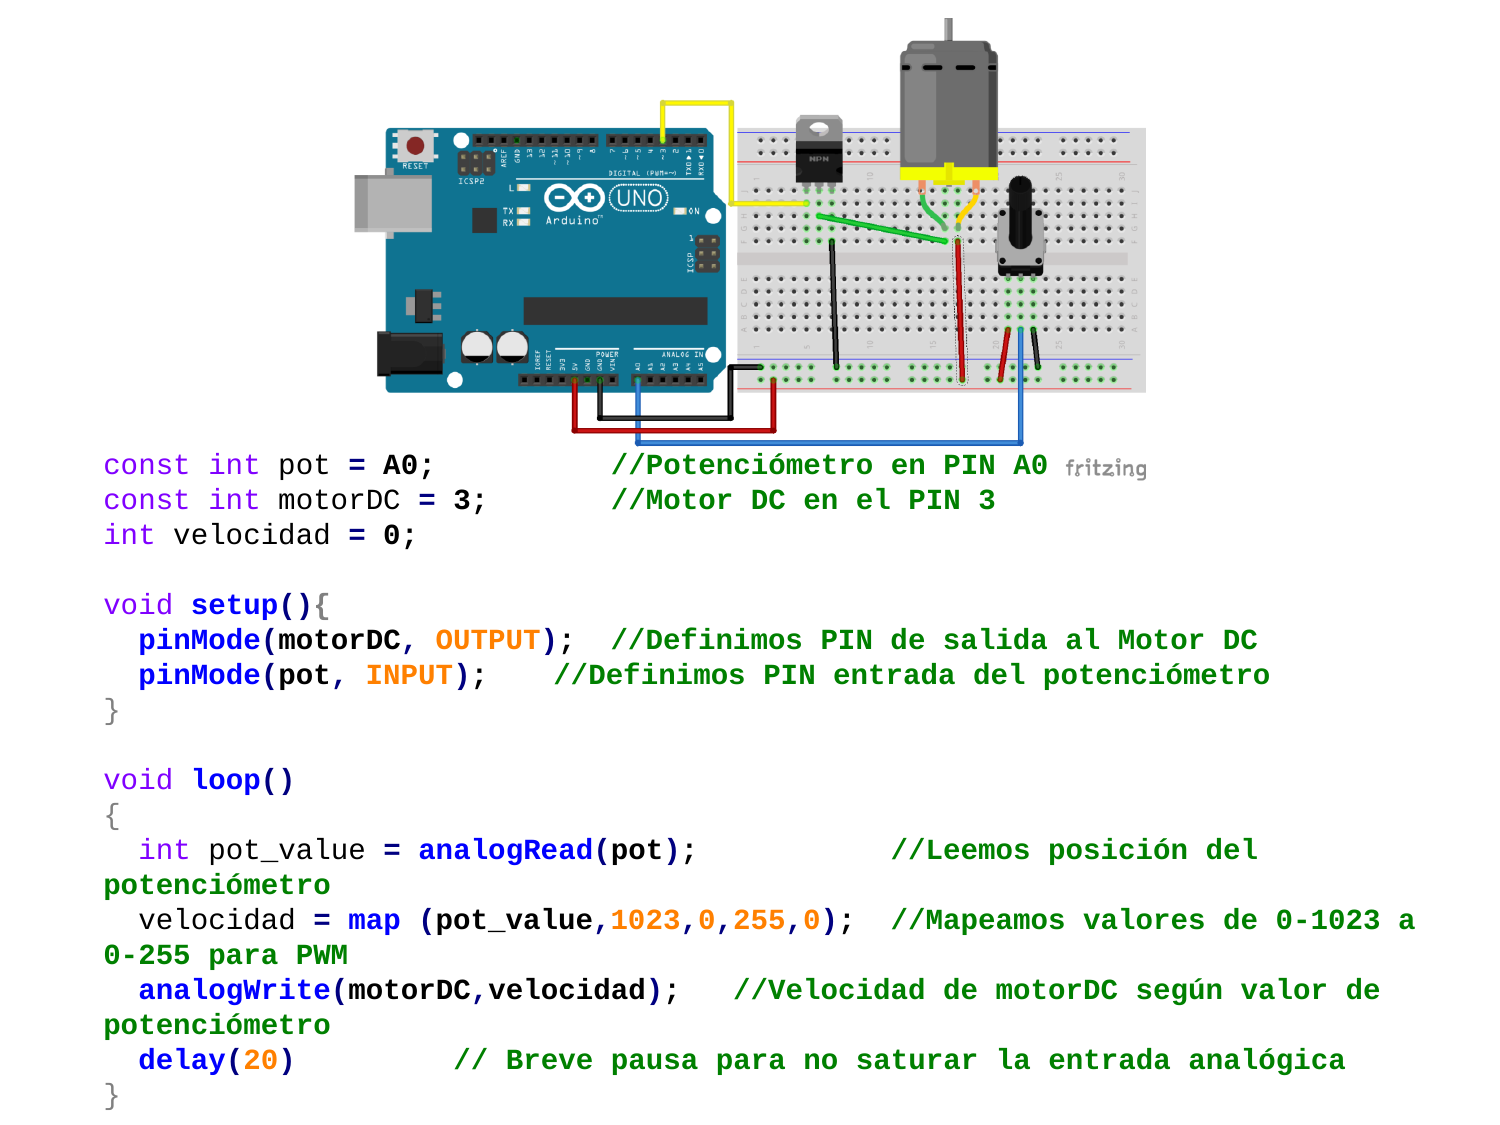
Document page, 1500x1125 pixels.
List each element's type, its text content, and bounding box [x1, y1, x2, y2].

picture [354, 17, 1147, 481]
text_box const int pot = A0; //Potenciómetro en PIN A0 const int motorDC = 3; //Motor DC en el PIN 3 int velocidad = 0; void setup(){ pinMode(motorDC, OUTPUT); //Definimos PIN de salida al Motor DC pinMode(pot, INPUT); //Definimos PIN entrada del potenciómetro } void loop() { int pot_value = analogRead(pot); //Leemos posición del potenciómetro velocidad = map (pot_value,1023,0,255,0); //Mapeamos valores de 0-1023 a 0-255 para PWM analogWrite(motorDC,velocidad); //Velocidad de motorDC según valor de potenciómetro delay(20) // Breve pausa para no saturar la entrada analógica } [88, 438, 1447, 1118]
